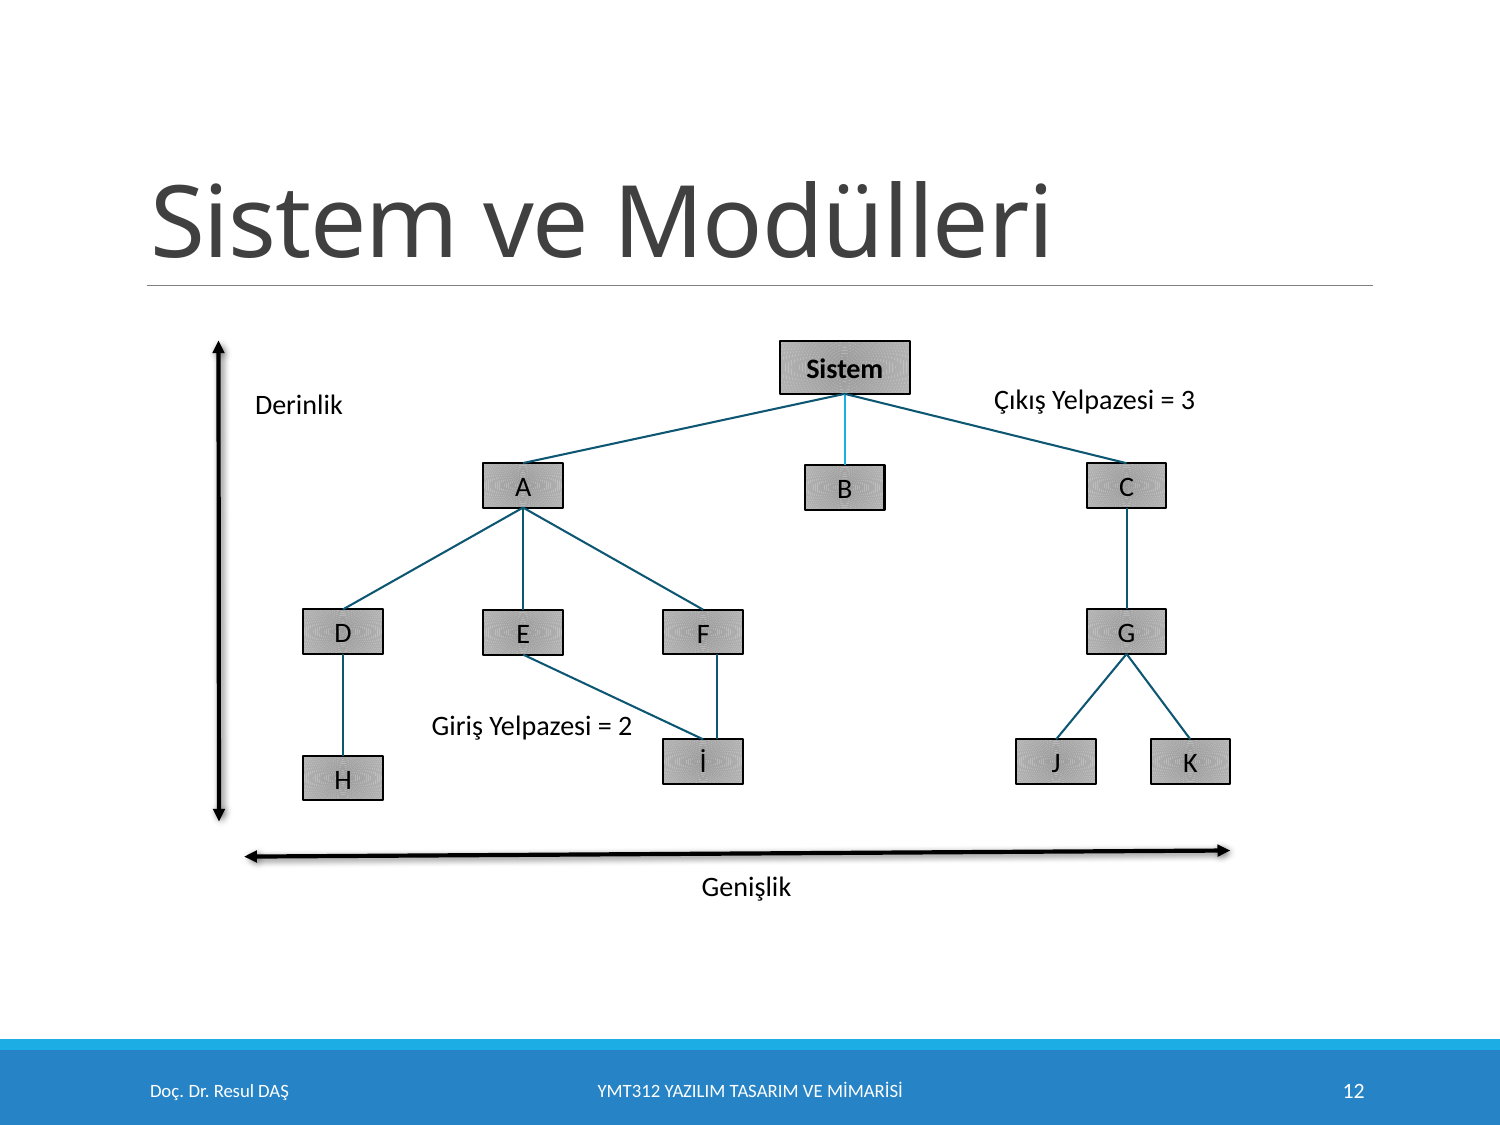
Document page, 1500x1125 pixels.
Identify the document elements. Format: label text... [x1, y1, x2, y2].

text_box İ [662, 738, 744, 785]
text_box A [482, 462, 564, 504]
text_box C [1086, 462, 1167, 509]
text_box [1055, 653, 1125, 740]
text_box Çıkış Yelpazesi = 3 [979, 373, 1211, 423]
text_box E [482, 617, 564, 656]
slide_number Doç. Dr. Resul DAŞ [135, 1059, 440, 1120]
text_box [522, 654, 704, 740]
footer YMT312 Yazılım Tasarım ve Mimarisi [453, 1059, 1047, 1120]
text_box K [1150, 738, 1231, 785]
text_box B [804, 472, 886, 511]
title Sistem ve Modülleri [135, 47, 1373, 285]
text_box Derinlik [240, 379, 358, 428]
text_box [1126, 653, 1191, 740]
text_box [243, 849, 1231, 858]
text_box Genişlik [686, 866, 807, 910]
text_box F [662, 609, 744, 655]
text_box G [1086, 608, 1167, 650]
text_box J [1015, 738, 1097, 785]
text_box D [302, 608, 384, 655]
slide_number 12 [1218, 1059, 1380, 1120]
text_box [522, 393, 842, 464]
text_box Giriş Yelpazesi = 2 [416, 699, 648, 749]
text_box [342, 507, 520, 610]
text_box H [302, 755, 384, 801]
text_box Sistem [779, 340, 911, 390]
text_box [522, 507, 704, 611]
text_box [844, 393, 1128, 464]
